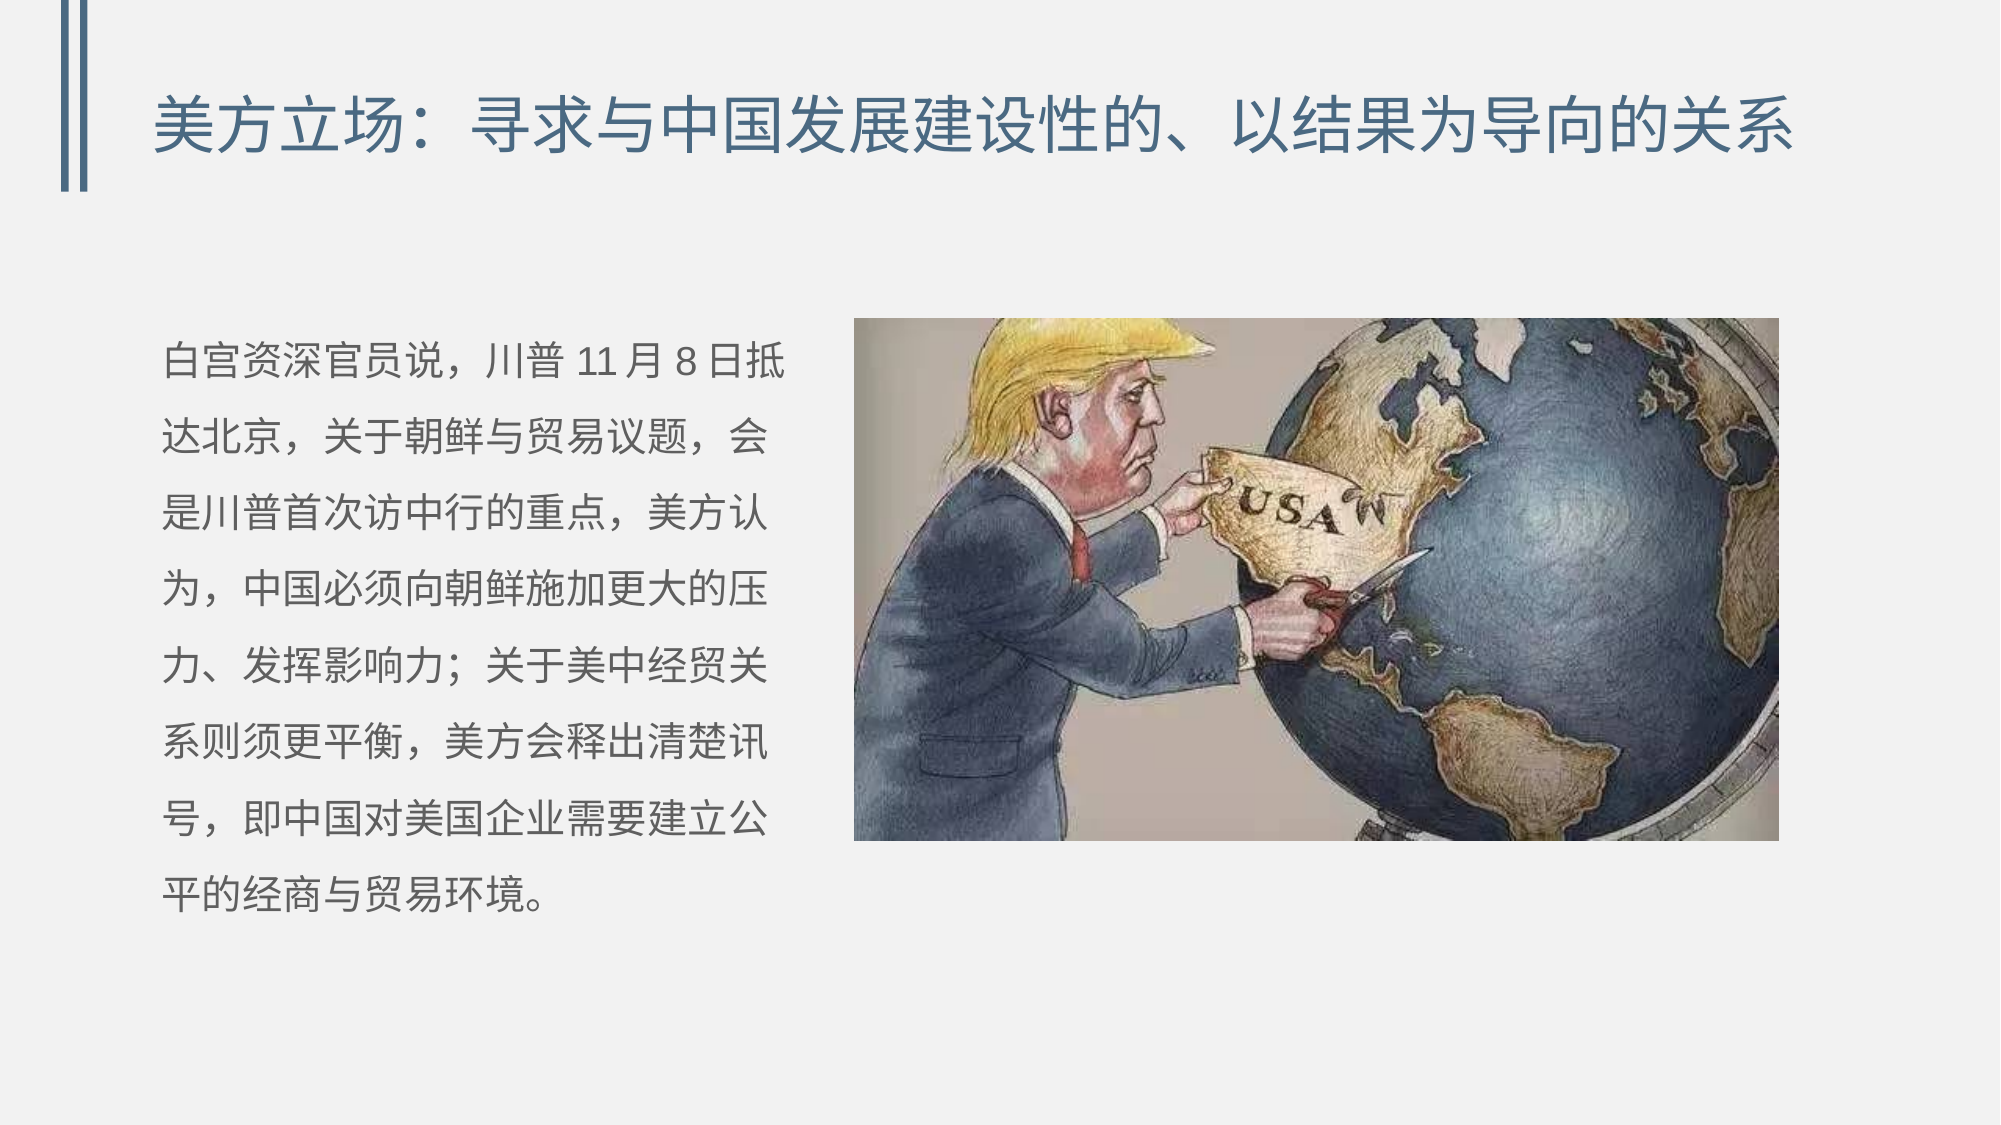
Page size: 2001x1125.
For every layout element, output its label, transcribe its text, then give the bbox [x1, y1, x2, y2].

picture [854, 318, 1779, 841]
title 美方立场：寻求与中国发展建设性的、以结果为导向的关系 [137, 64, 1863, 184]
list 白宫资深官员说，川普11月8日抵达北京，关于朝鲜与贸易议题，会是川普首次访中行的重点，美方认为，中国必须向朝鲜施加更大的压力、发挥影响力；关于美中经贸关系则须更平衡，美方会释出清楚讯号，即中国对美国企业需要建立公平的经商与贸易环境。 [146, 274, 805, 958]
